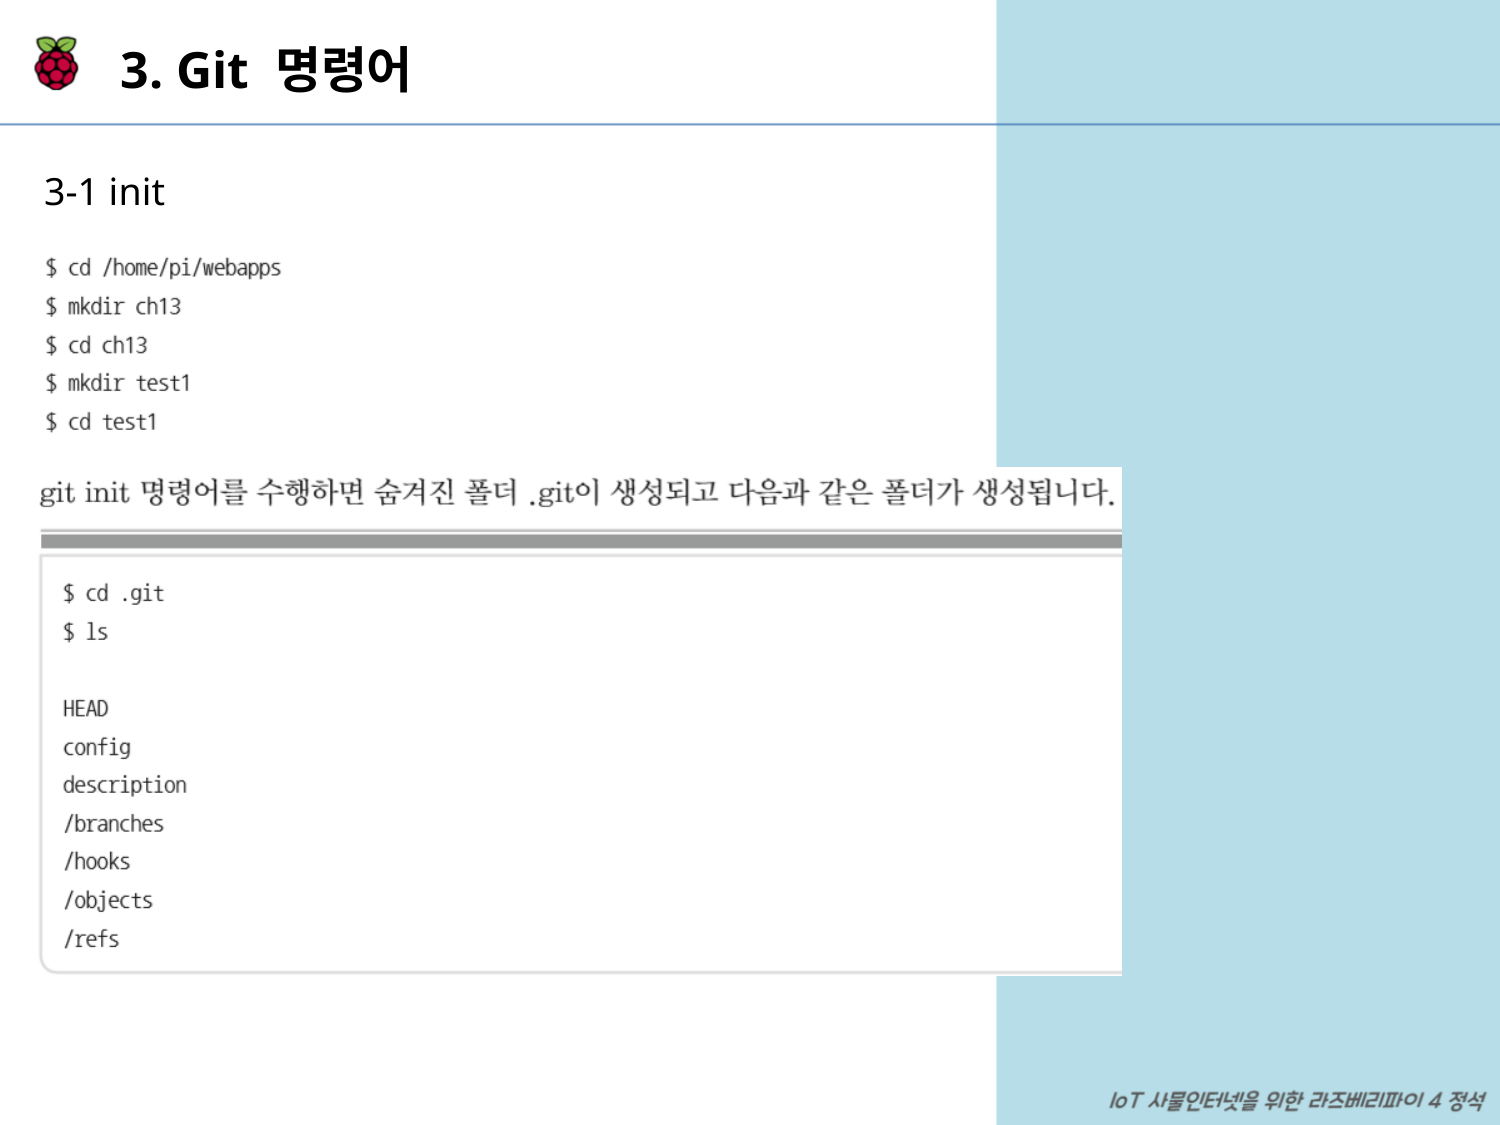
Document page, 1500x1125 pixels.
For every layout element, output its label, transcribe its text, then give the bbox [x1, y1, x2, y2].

text_box 3-1 init [29, 160, 923, 221]
text_box 3. Git 명령어 [106, 30, 1406, 106]
picture [0, 0, 1500, 1125]
